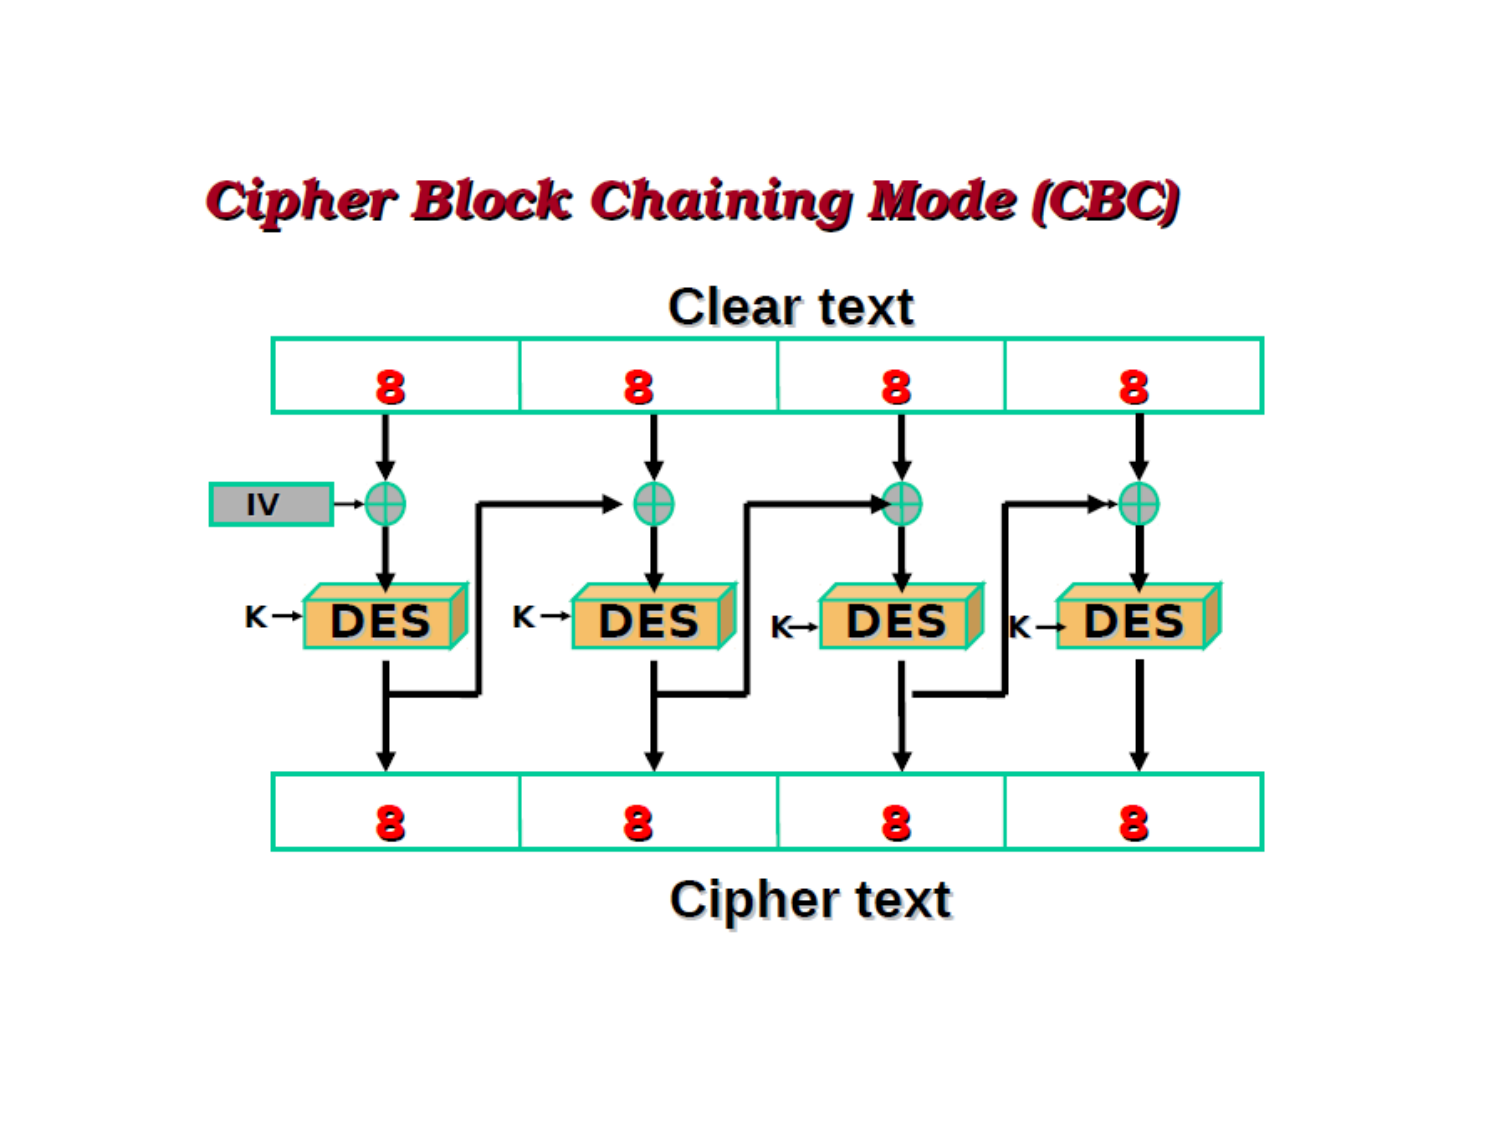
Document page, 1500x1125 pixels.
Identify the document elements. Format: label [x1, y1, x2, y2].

picture [112, 97, 1310, 971]
